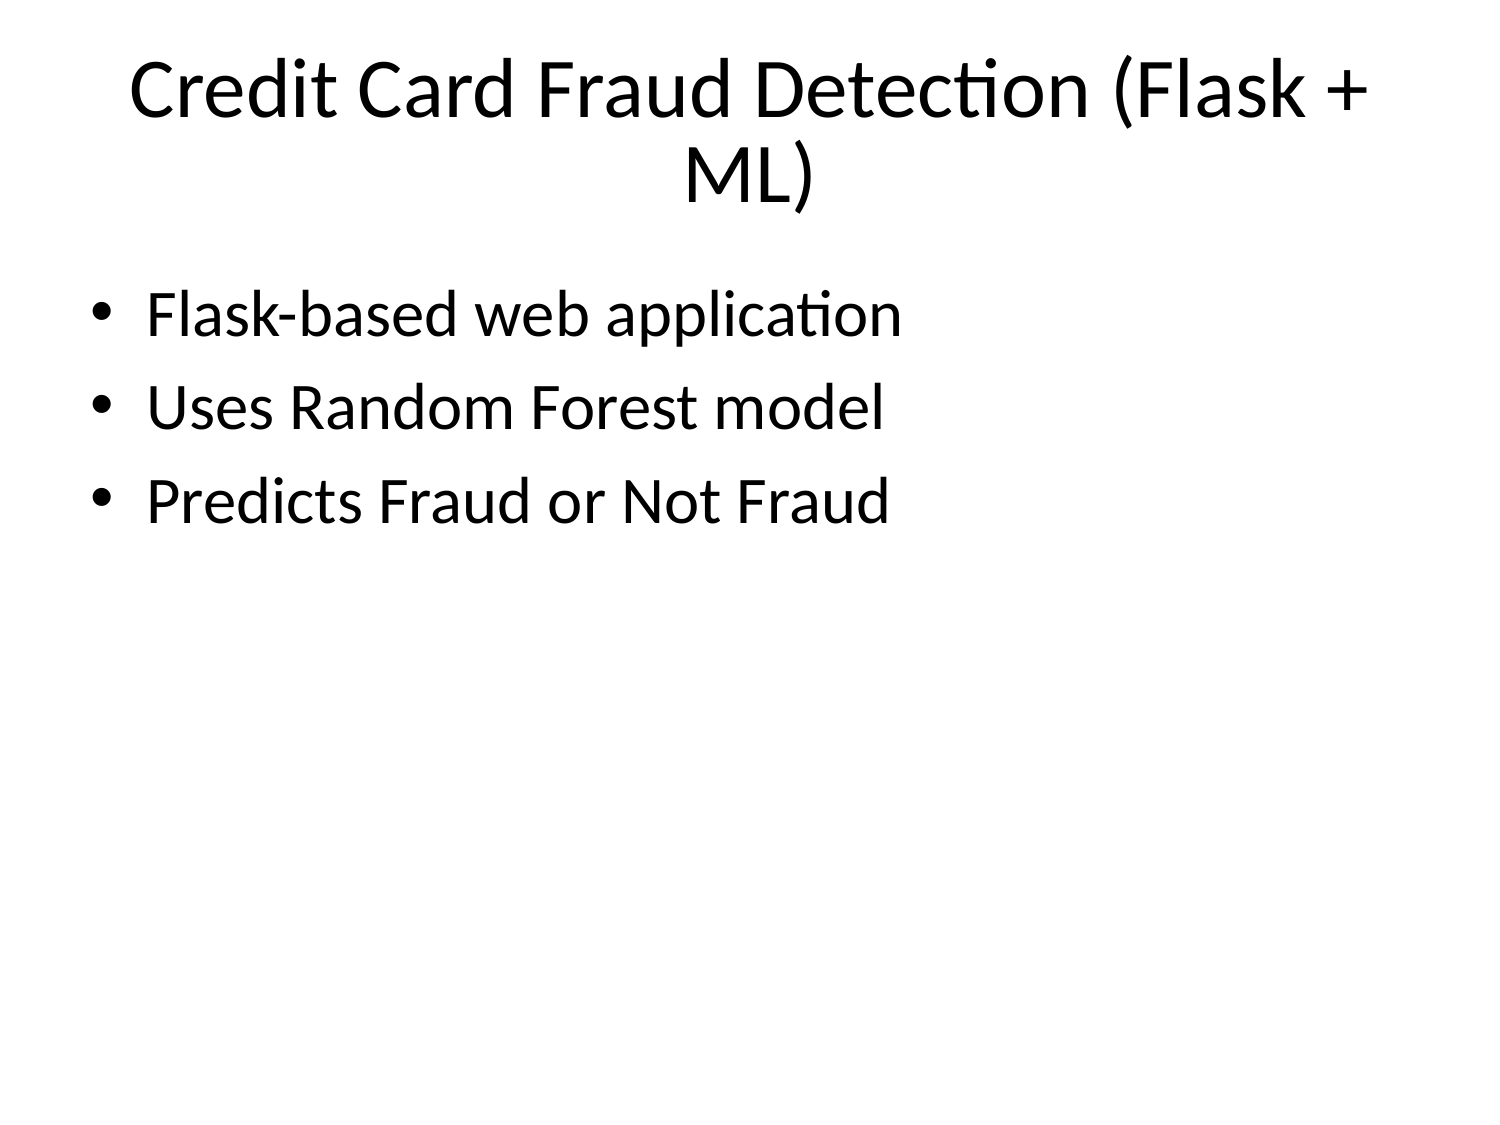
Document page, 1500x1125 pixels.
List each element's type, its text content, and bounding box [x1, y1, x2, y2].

list Flask-based web application Uses Random Forest model Predicts Fraud or Not Fraud [75, 262, 1425, 1005]
title Credit Card Fraud Detection (Flask + ML) [75, 45, 1425, 233]
